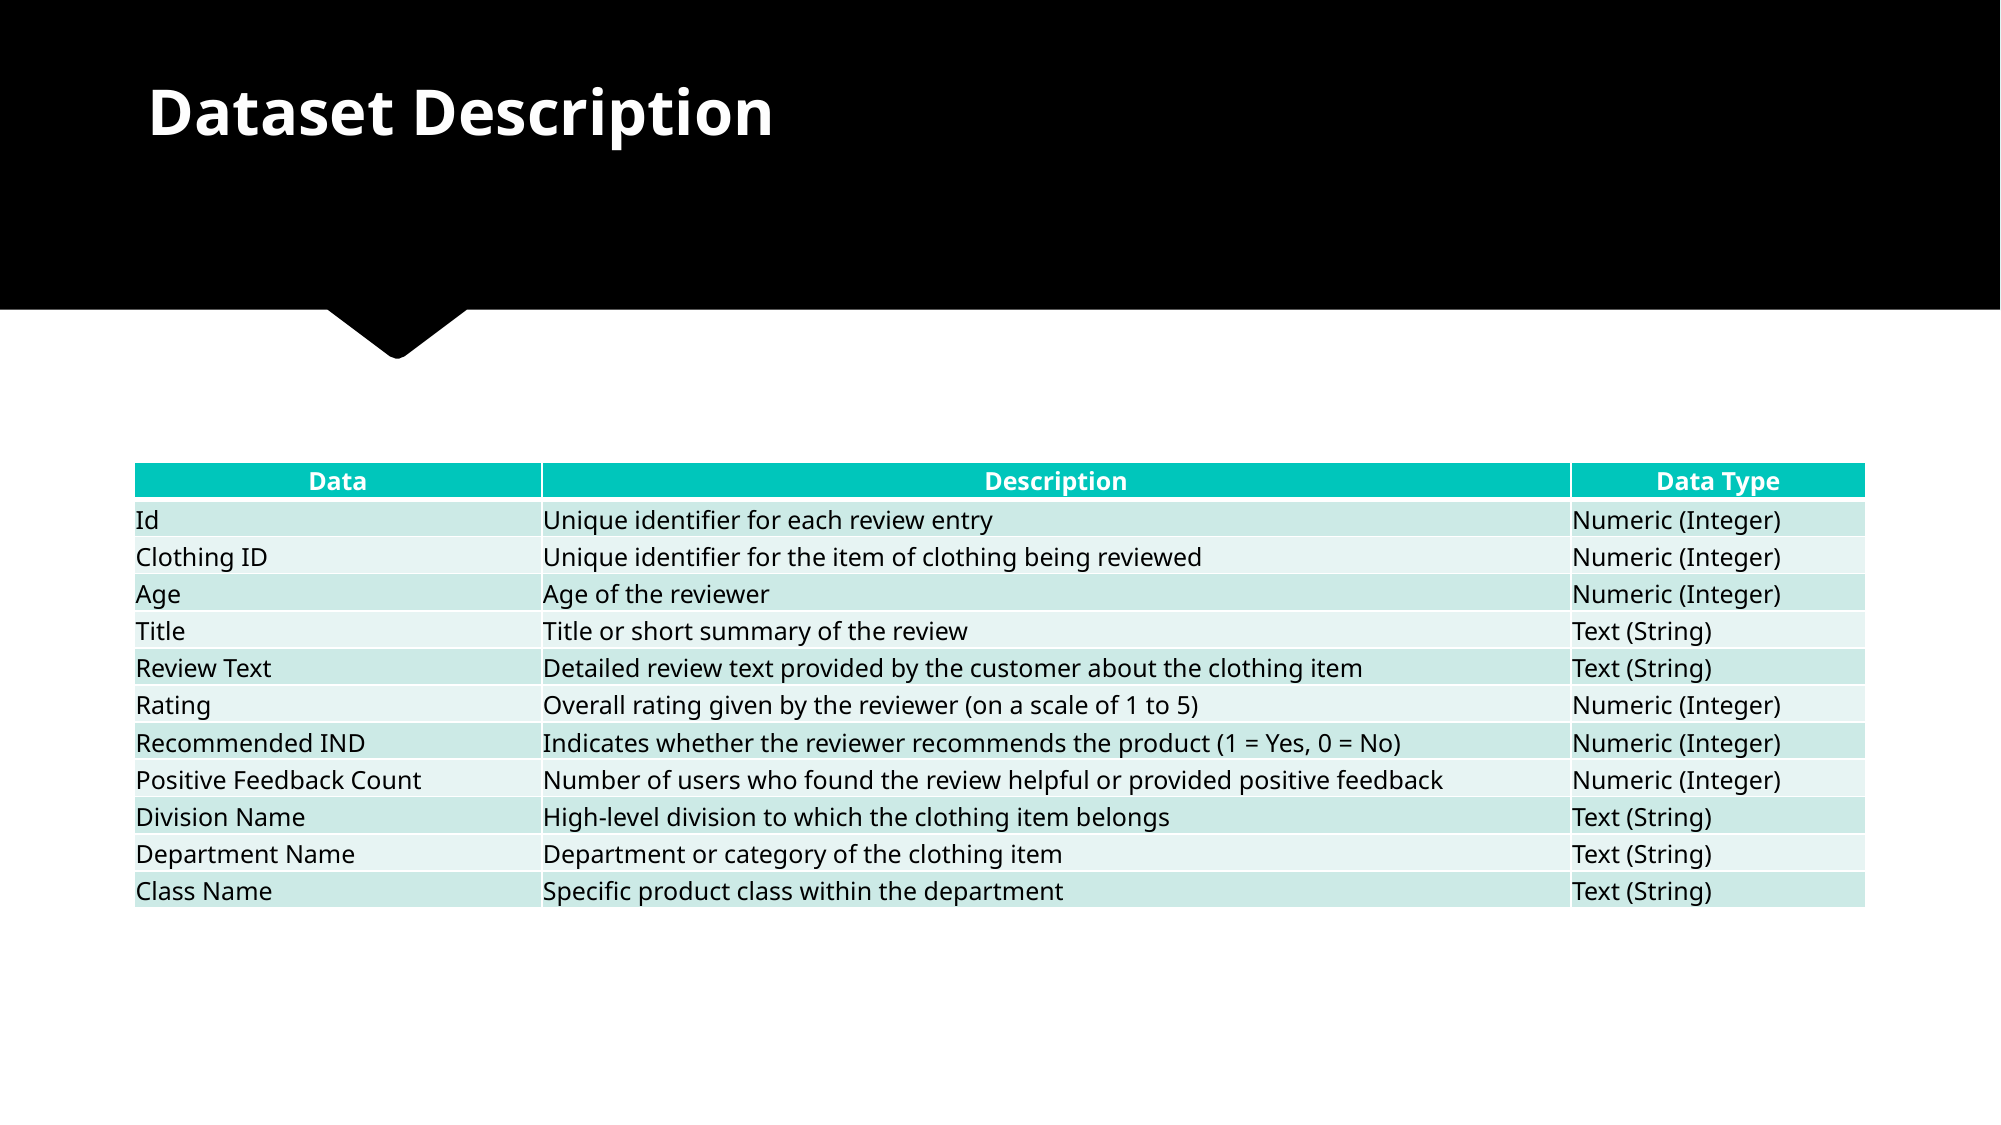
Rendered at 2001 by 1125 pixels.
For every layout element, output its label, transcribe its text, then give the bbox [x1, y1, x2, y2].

table_cell Detailed review text provided by the customer about the clothing item [543, 649, 1570, 684]
text_box [0, 0, 2000, 360]
table_cell Division Name [135, 797, 541, 833]
table_cell Title [135, 612, 541, 647]
table_header Data Type [1572, 463, 1865, 497]
table_cell Indicates whether the reviewer recommends the product (1 = Yes, 0 = No) [543, 723, 1570, 758]
table_cell Unique identifier for each review entry [543, 502, 1570, 536]
table_cell Department Name [135, 835, 541, 870]
table_cell Numeric (Integer) [1572, 574, 1865, 610]
table_cell Numeric (Integer) [1572, 760, 1865, 796]
table_cell Positive Feedback Count [135, 760, 541, 796]
table_cell Text (String) [1572, 835, 1865, 870]
table_cell Clothing ID [135, 537, 541, 573]
table_cell Numeric (Integer) [1572, 537, 1865, 573]
table_cell Age of the reviewer [543, 574, 1570, 610]
table_cell Class Name [135, 872, 541, 907]
table_cell Department or category of the clothing item [543, 835, 1570, 870]
table_cell Text (String) [1572, 797, 1865, 833]
table_cell Text (String) [1572, 872, 1865, 907]
table_cell Text (String) [1572, 612, 1865, 647]
table_cell Numeric (Integer) [1572, 502, 1865, 536]
table_cell Title or short summary of the review [543, 612, 1570, 647]
table_cell Numeric (Integer) [1572, 686, 1865, 721]
table_cell Age [135, 574, 541, 610]
table_cell Overall rating given by the reviewer (on a scale of 1 to 5) [543, 686, 1570, 721]
table_cell High-level division to which the clothing item belongs [543, 797, 1570, 833]
table_cell Id [135, 502, 541, 536]
table_header Data [135, 463, 541, 497]
table_cell Recommended IND [135, 723, 541, 758]
table_cell Specific product class within the department [543, 872, 1570, 907]
table_cell Text (String) [1572, 649, 1865, 684]
table_cell Numeric (Integer) [1572, 723, 1865, 758]
table_cell Unique identifier for the item of clothing being reviewed [543, 537, 1570, 573]
table_cell Number of users who found the review helpful or provided positive feedback [543, 760, 1570, 796]
title Dataset Description [132, 73, 1868, 233]
table_cell Review Text [135, 649, 541, 684]
text_box [0, 311, 2000, 1125]
table_header Description [543, 463, 1570, 497]
table_cell Rating [135, 686, 541, 721]
